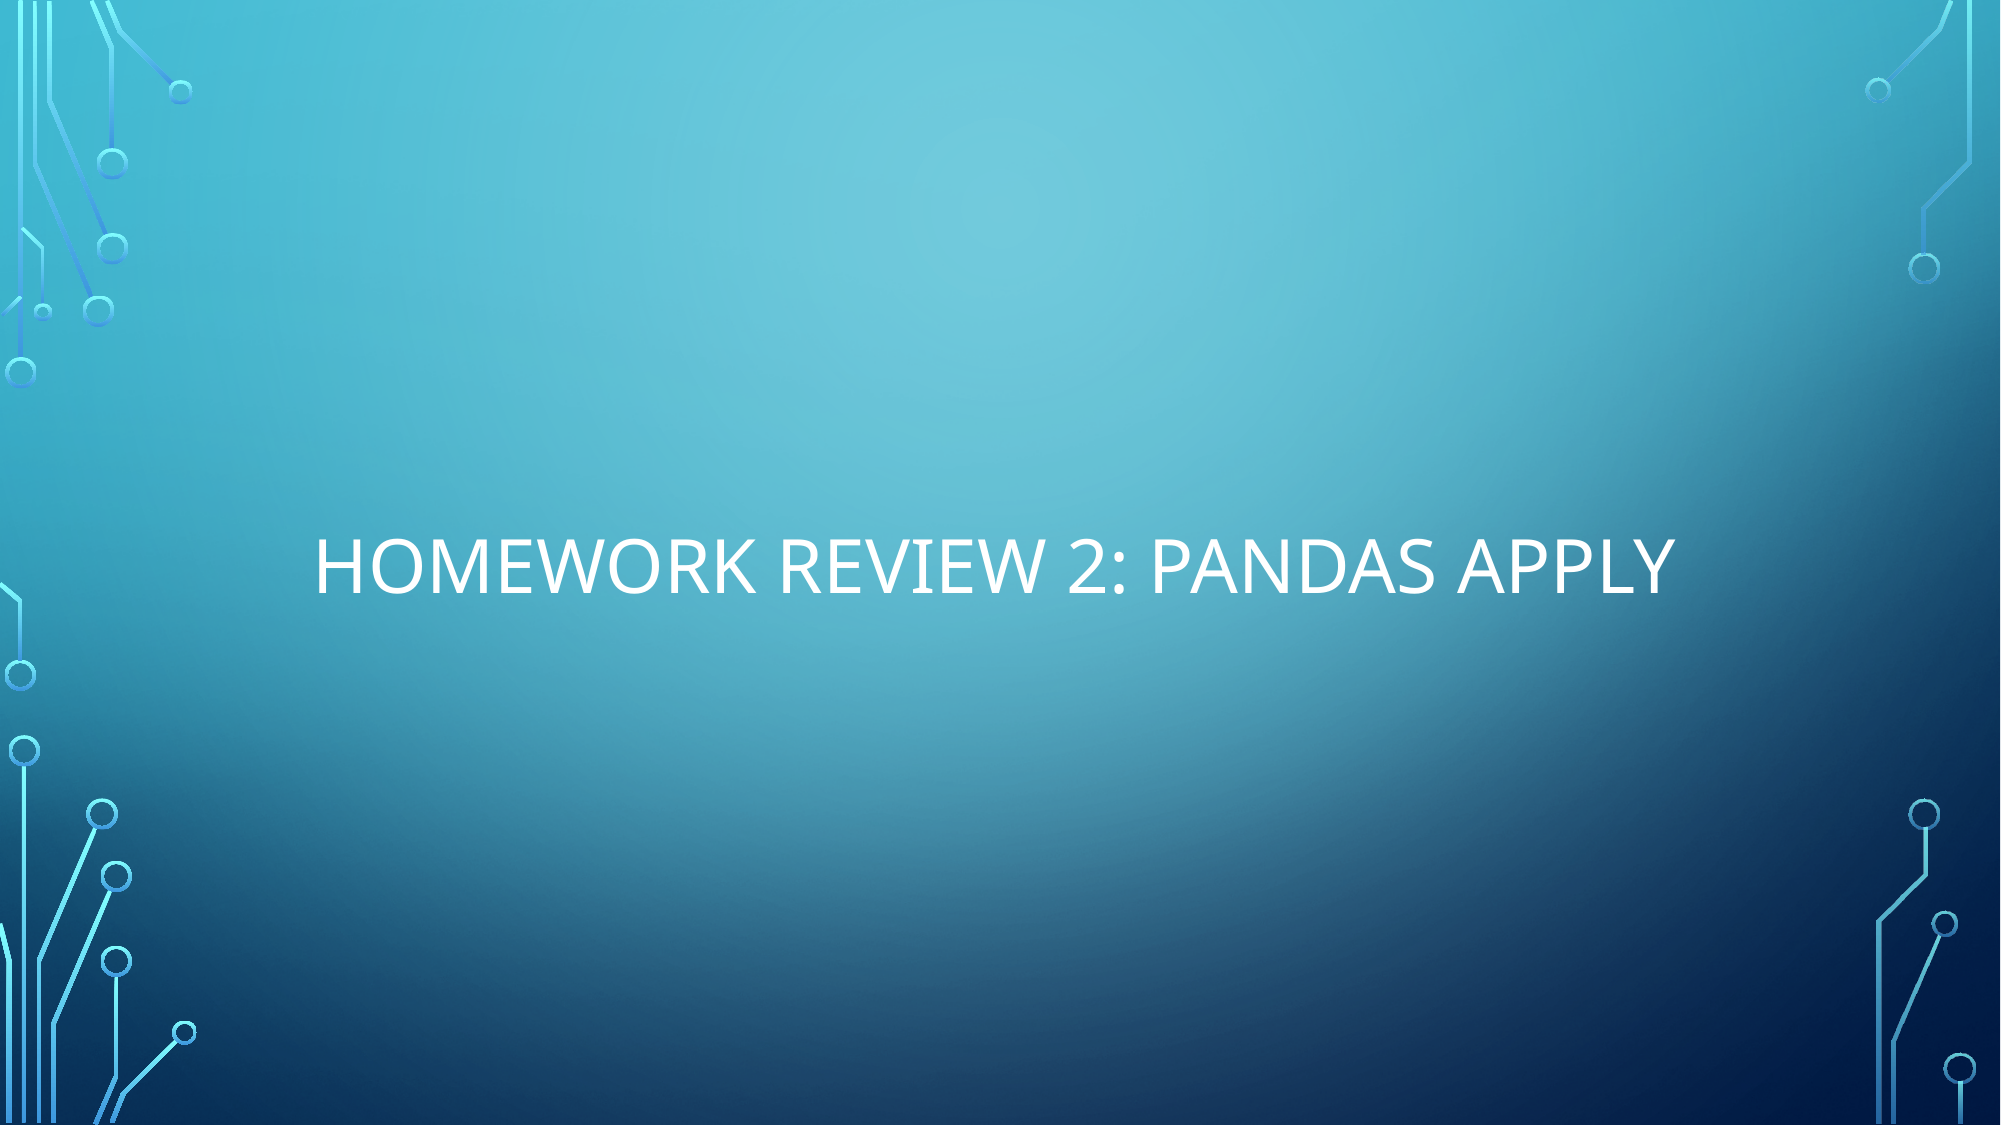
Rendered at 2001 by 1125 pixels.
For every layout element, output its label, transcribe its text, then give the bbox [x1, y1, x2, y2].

title Homework Review 2: Pandas Apply [34, 447, 1955, 691]
